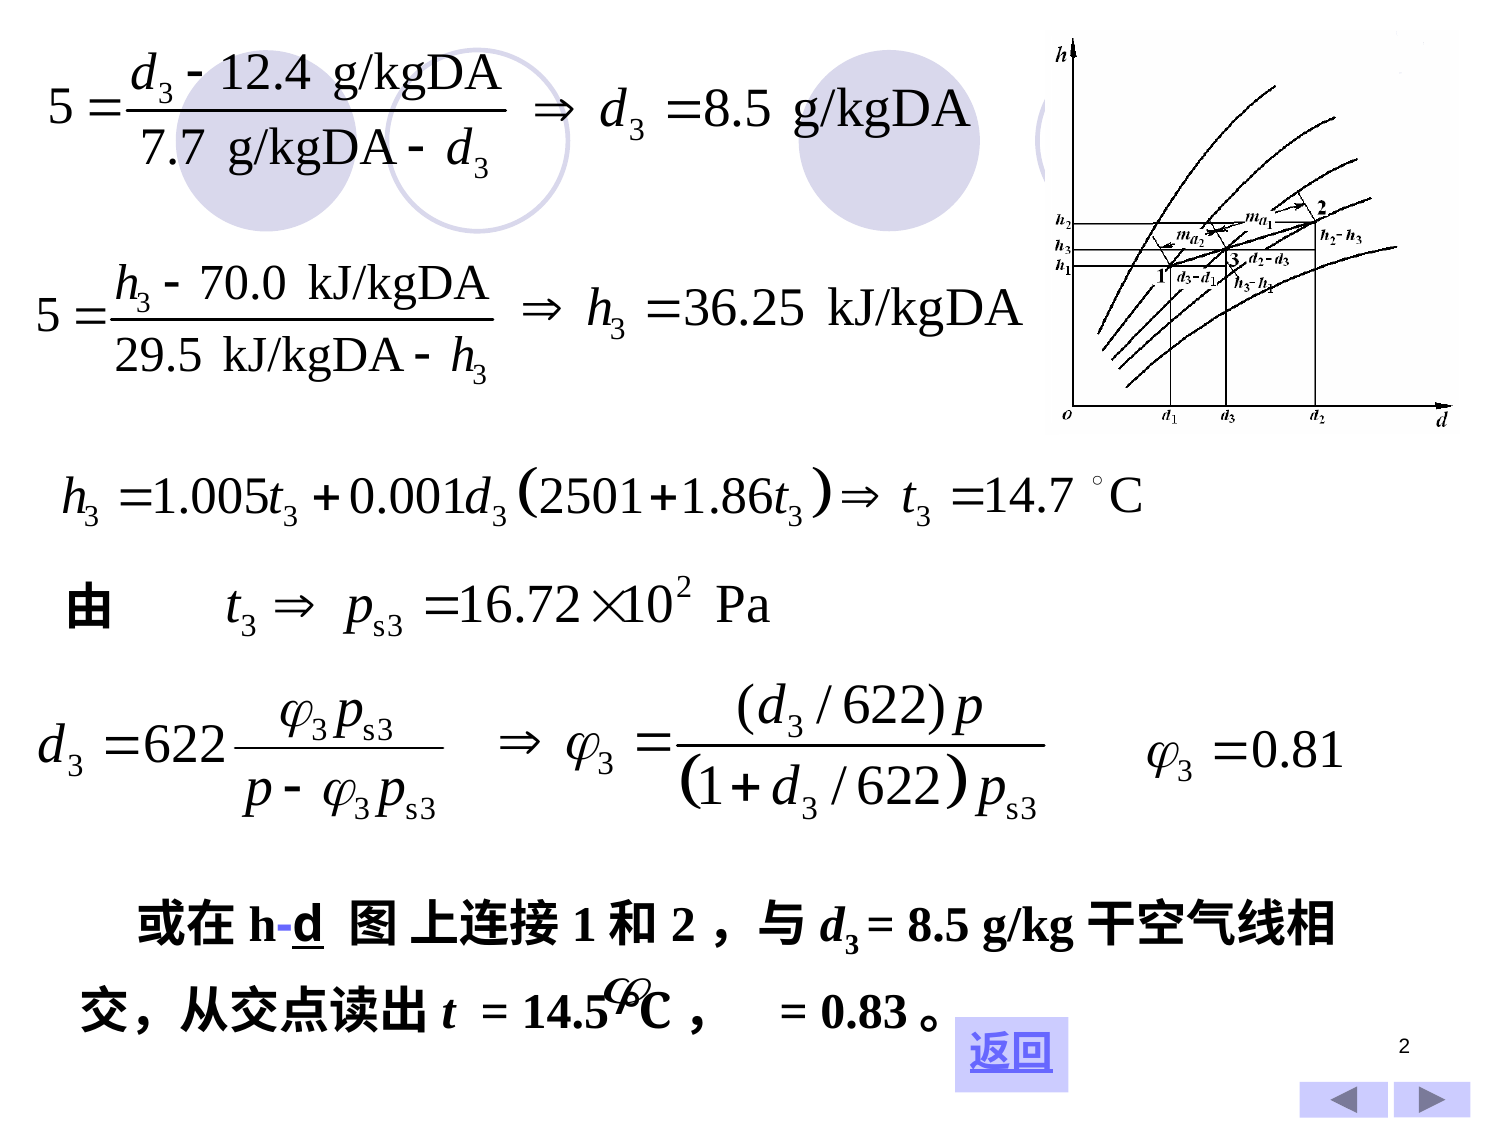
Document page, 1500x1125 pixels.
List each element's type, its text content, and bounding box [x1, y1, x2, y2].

text_box [1299, 1081, 1388, 1118]
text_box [832, 455, 1152, 540]
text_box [591, 966, 668, 1027]
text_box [218, 562, 782, 651]
text_box 由 [49, 567, 130, 643]
slide_number 2 [1074, 1024, 1426, 1101]
picture [1045, 30, 1462, 439]
text_box 或在h-d 图 上连接1和2，与d3 = 8.5 g/kg干空气线相交，从交点读出t = 14.5 ℃， = 0.83。 [64, 863, 1388, 1046]
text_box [29, 243, 505, 396]
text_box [489, 668, 1058, 837]
text_box 返回 [955, 1017, 1069, 1093]
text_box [525, 66, 984, 155]
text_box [29, 673, 453, 832]
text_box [52, 455, 831, 545]
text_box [40, 30, 518, 190]
text_box [1393, 1081, 1471, 1118]
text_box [1139, 712, 1353, 795]
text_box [513, 266, 1036, 354]
